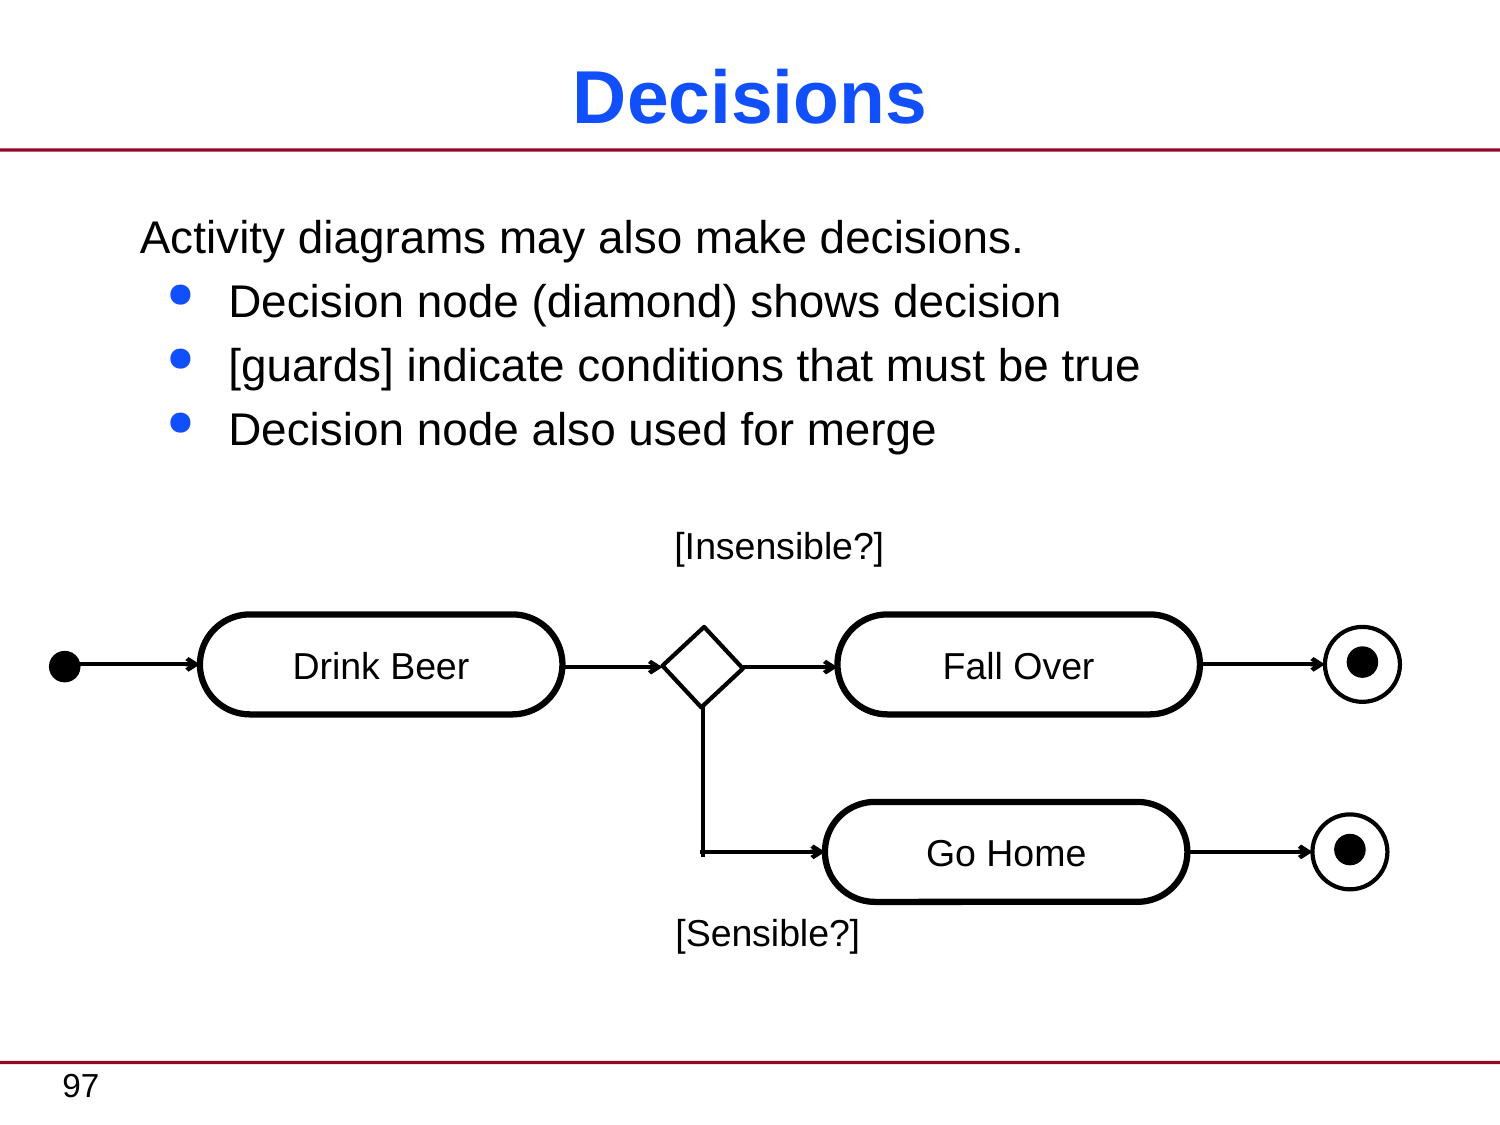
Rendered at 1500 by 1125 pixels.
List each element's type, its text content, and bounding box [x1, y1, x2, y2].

text_box [1312, 814, 1388, 890]
title Decisions [24, 36, 1476, 151]
text_box Drink Beer [199, 614, 563, 715]
text_box [49, 651, 80, 682]
text_box [Insensible?] [659, 514, 900, 575]
list Activity diagrams may also make decisions. Decision node (diamond) shows decision [guards] indicate conditions that must be true Decision node also used for merge [124, 199, 1451, 1039]
text_box Fall Over [837, 614, 1200, 715]
text_box [Sensible?] [660, 901, 876, 962]
text_box Go Home [824, 801, 1188, 902]
text_box [662, 626, 741, 708]
text_box [1324, 626, 1400, 702]
